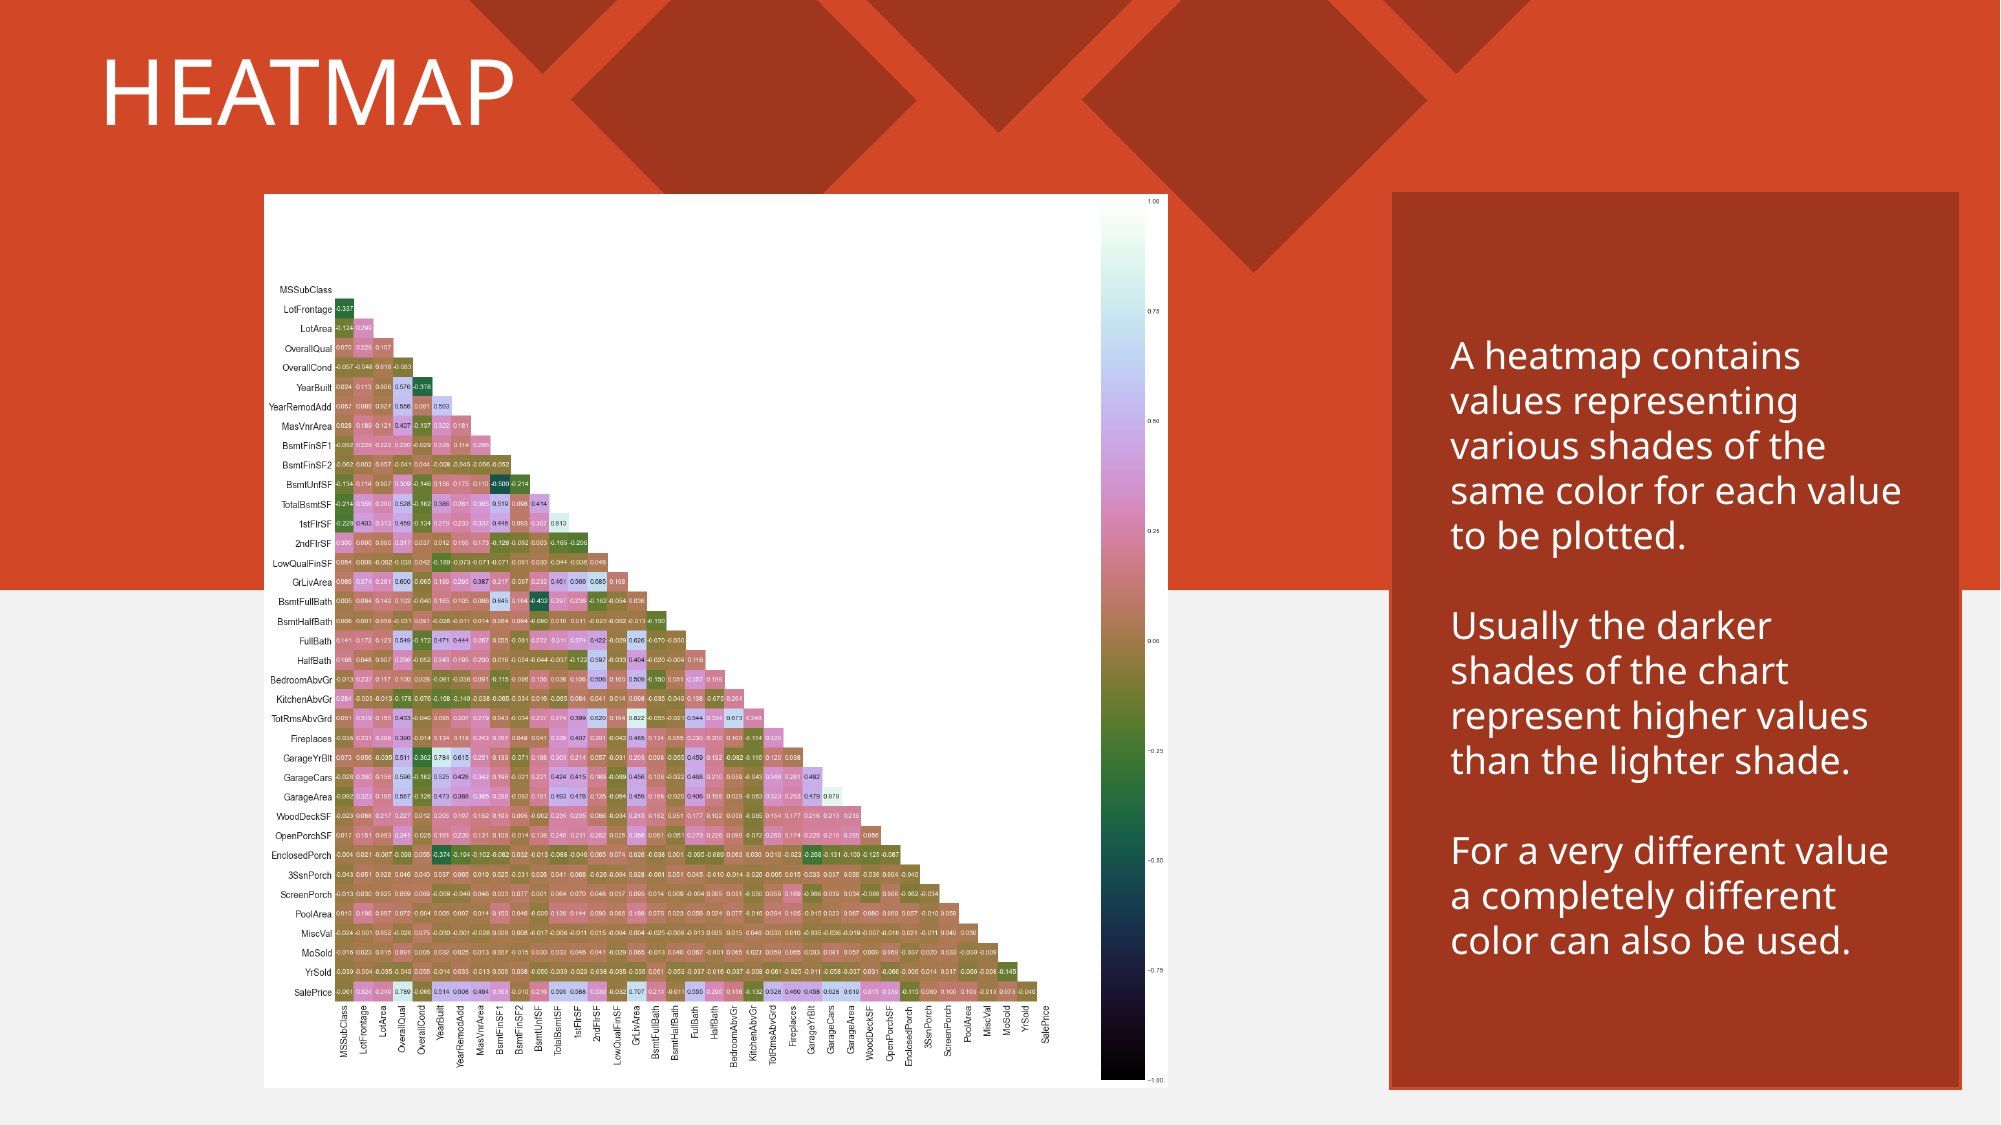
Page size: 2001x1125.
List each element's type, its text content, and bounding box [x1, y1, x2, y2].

title HEATMAP [83, 37, 1919, 153]
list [264, 194, 1168, 1088]
list A heatmap contains values representing various shades of the same color for each value to be plotted. Usually the darker shades of the chart represent higher values than the lighter shade. For a very different value a completely different color can also be used. [1435, 325, 1919, 1088]
